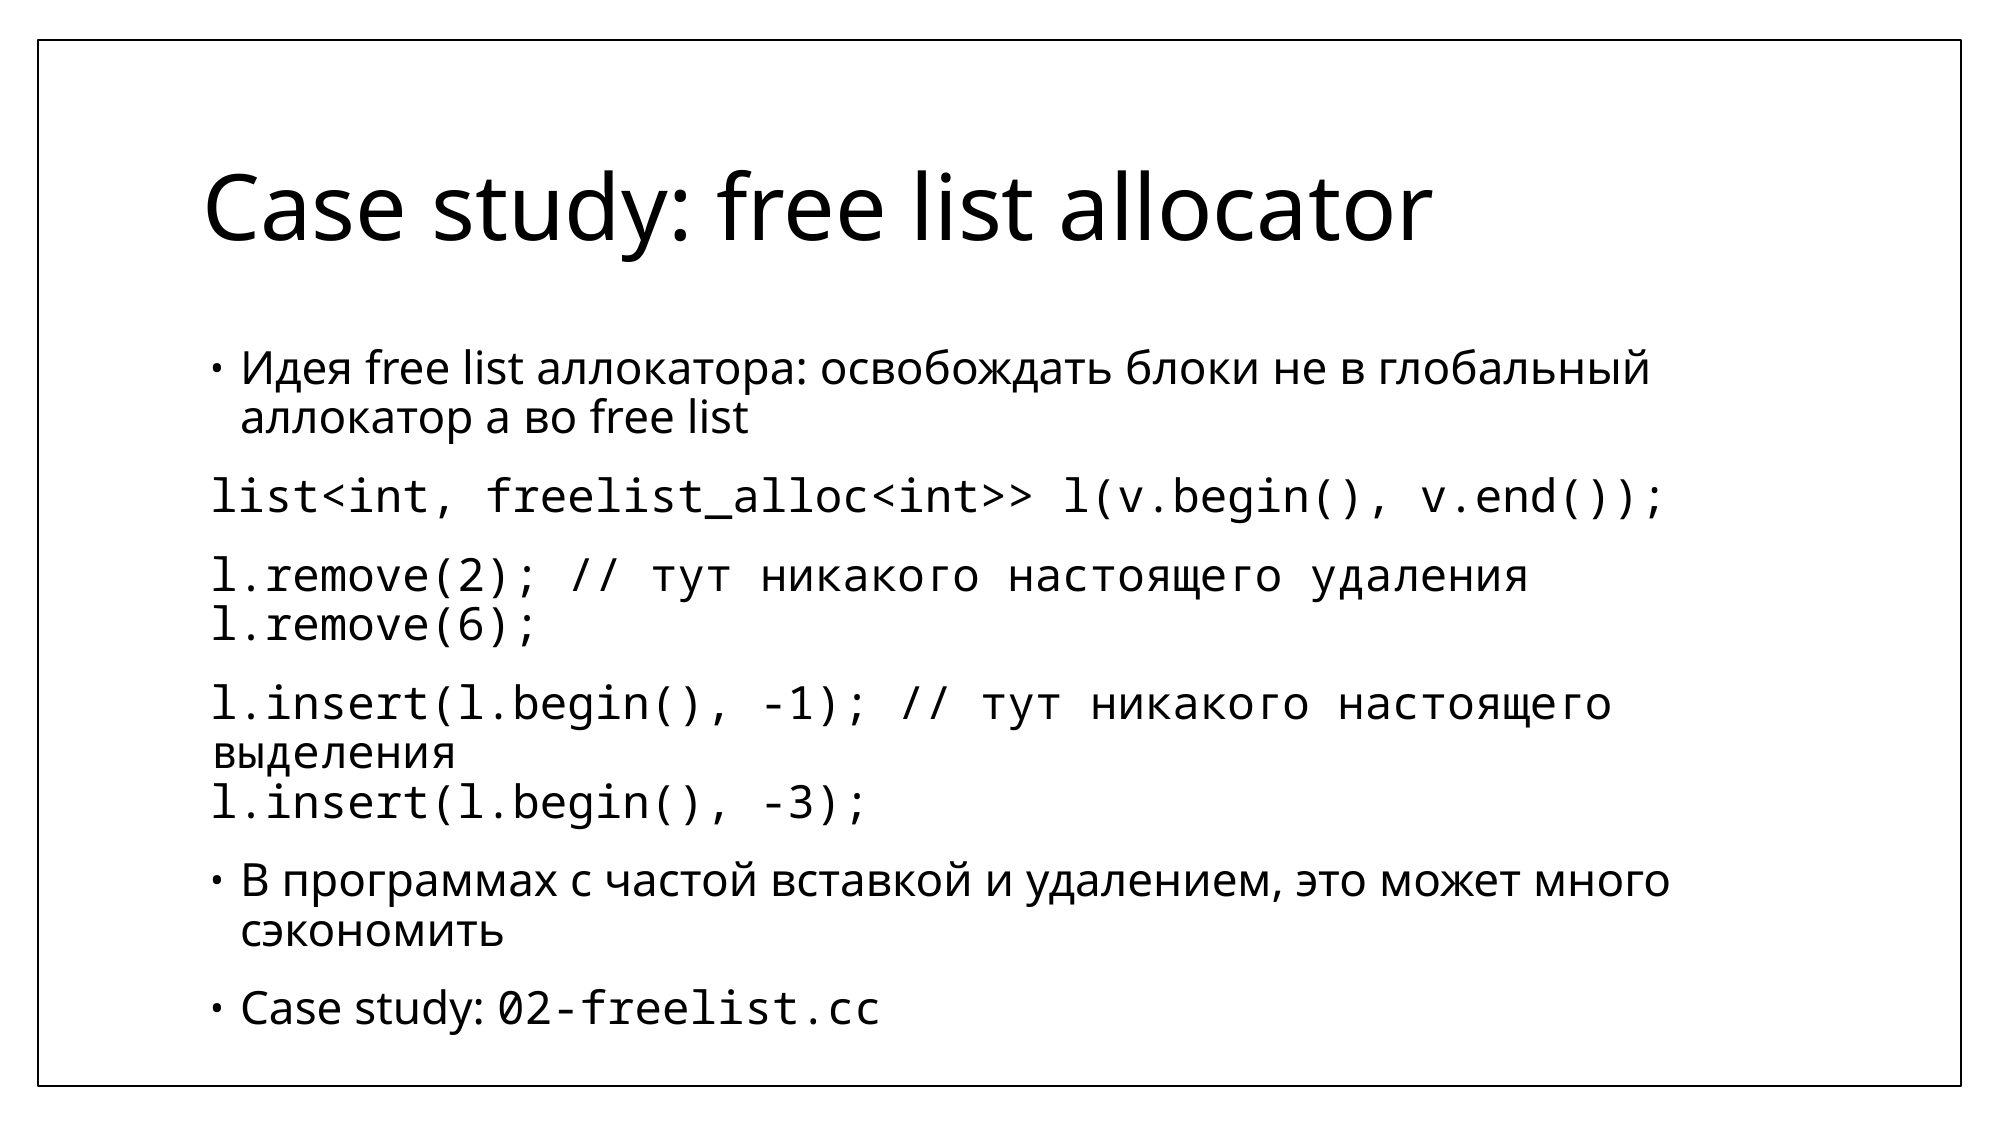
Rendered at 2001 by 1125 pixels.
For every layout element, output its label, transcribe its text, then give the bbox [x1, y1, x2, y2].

list Идея free list аллокатора: освобождать блоки не в глобальный аллокатор а во free list list<int, freelist_alloc<int>> l(v.begin(), v.end()); l.remove(2); // тут никакого настоящего удаления l.remove(6); l.insert(l.begin(), -1); // тут никакого настоящего выделения l.insert(l.begin(), -3); В программах с частой вставкой и удалением, это может много сэкономить Case study: 02-freelist.cc [187, 337, 1808, 1000]
title Case study: free list allocator [187, 99, 1808, 323]
